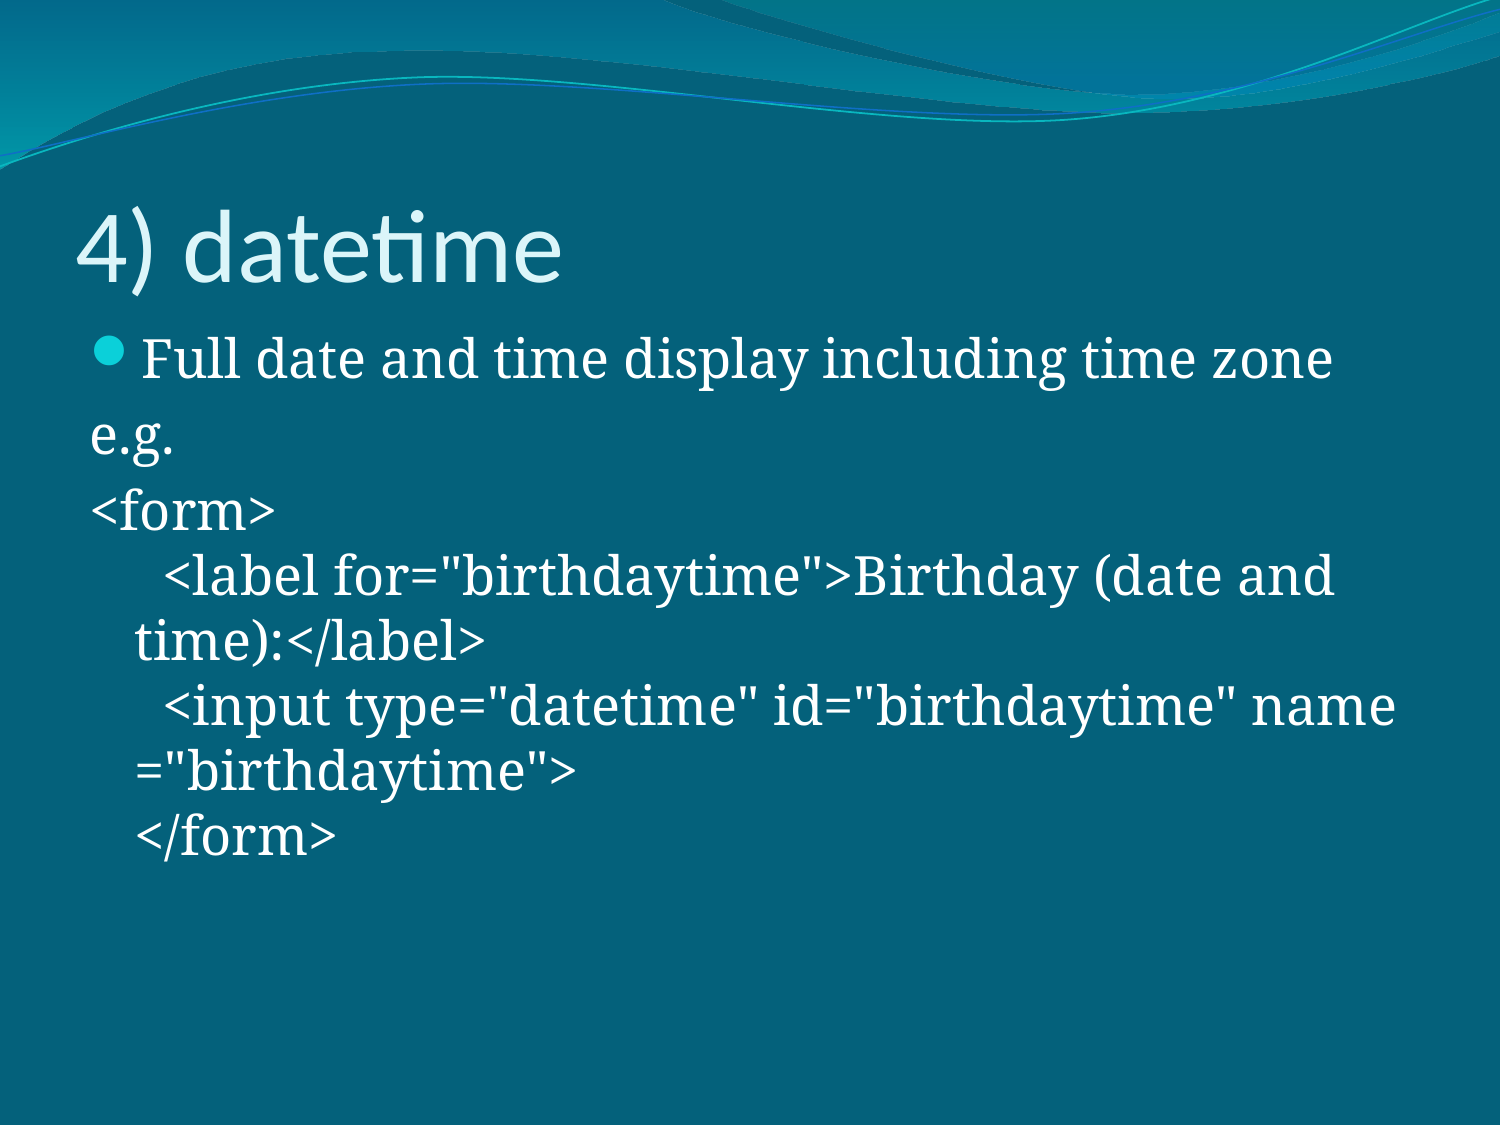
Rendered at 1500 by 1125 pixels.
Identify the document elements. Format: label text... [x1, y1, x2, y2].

list Full date and time display including time zone e.g. <form> <label for="birthdaytime">Birthday (date and time):</label> <input type="datetime" id="birthdaytime" name="birthdaytime"> </form> [75, 317, 1425, 1038]
title 4) datetime [75, 115, 1425, 303]
